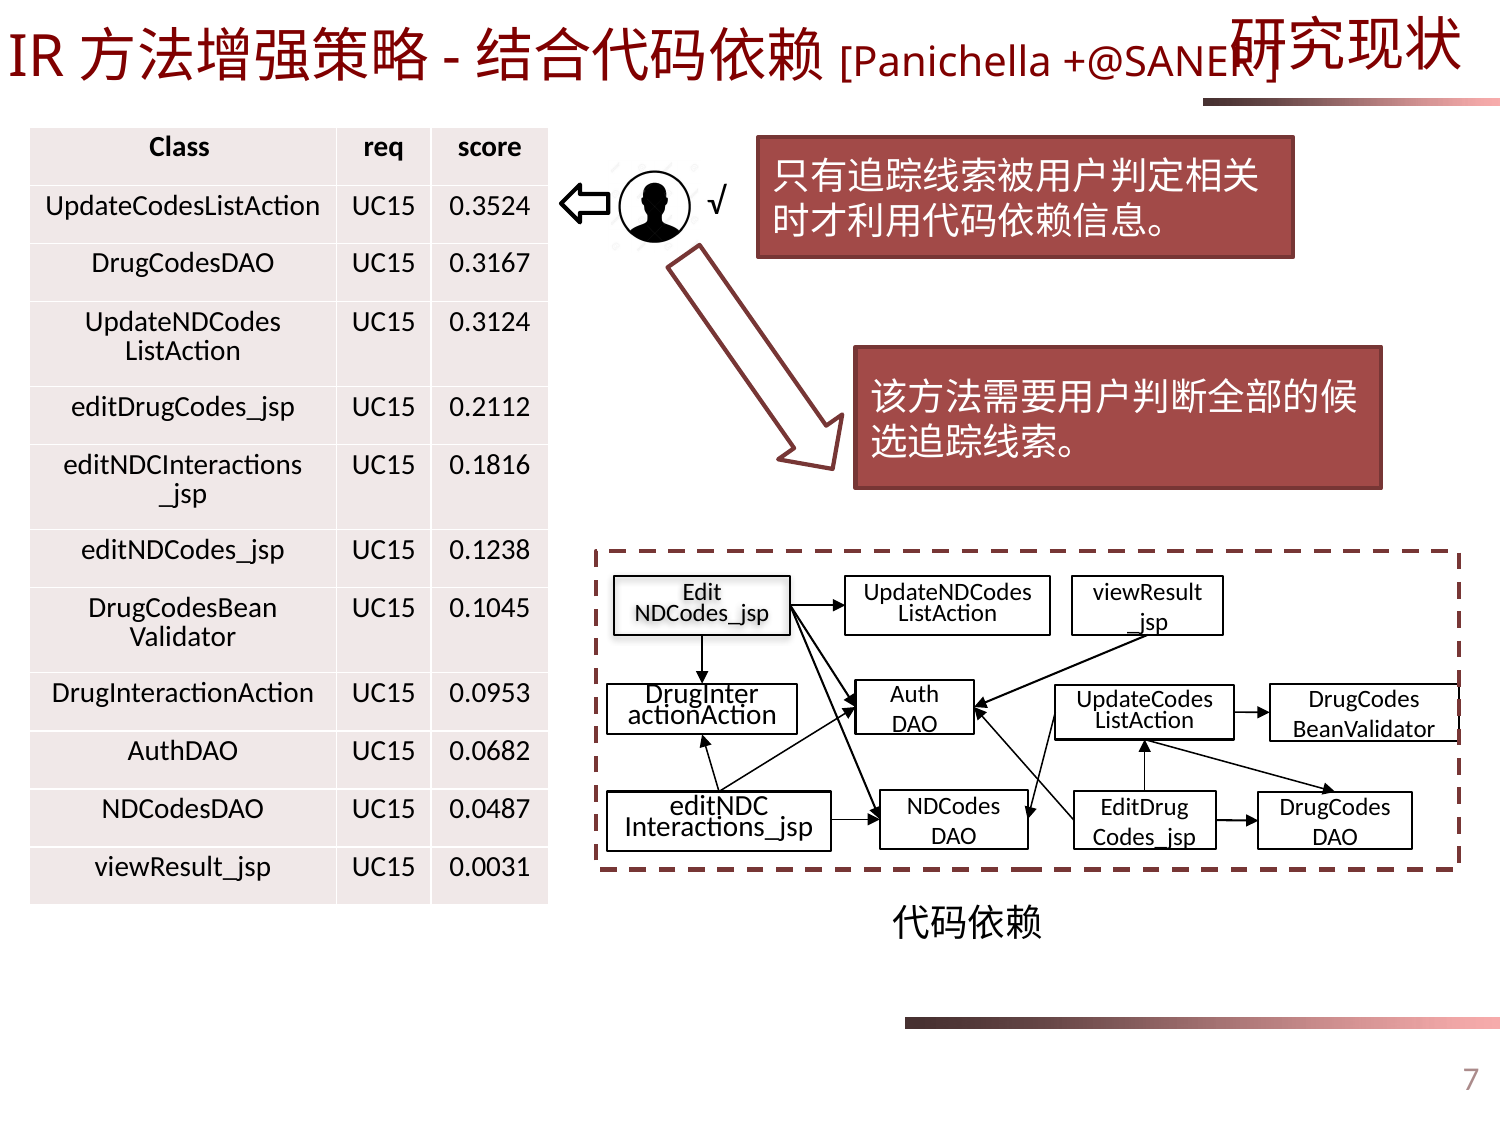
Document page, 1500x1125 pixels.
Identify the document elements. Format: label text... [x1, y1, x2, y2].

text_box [973, 713, 1022, 821]
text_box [789, 604, 881, 820]
table_cell UC15 [337, 445, 430, 529]
table_cell editDrugCodes_jsp [30, 387, 336, 444]
table_cell 0.3524 [432, 186, 548, 243]
table_cell UC15 [337, 186, 430, 243]
title IR方法增强策略-结合代码依赖[Panichella +@SANER ] [0, 0, 1414, 112]
text_box 代码依赖 [877, 891, 1074, 952]
table_cell editNDCInteractions _jsp [30, 445, 336, 529]
text_box √ [705, 169, 798, 230]
table_cell UC15 [337, 673, 430, 730]
text_box 研究现状 [1214, 0, 1491, 85]
table_cell DrugInteractionAction [30, 673, 336, 730]
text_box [973, 634, 1149, 708]
table_cell 0.3124 [1217, 821, 1256, 827]
table_header score [432, 128, 548, 185]
table_cell UC15 [337, 244, 430, 301]
table_cell UC15 [337, 732, 430, 788]
table_cell viewResult_jsp [30, 848, 336, 904]
text_box [594, 549, 1461, 872]
table_cell NDCodesDAO [30, 790, 336, 846]
table_header Class [30, 128, 336, 185]
table_cell 0.0953 [432, 673, 548, 730]
table_cell AuthDAO [30, 732, 336, 788]
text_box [701, 734, 713, 792]
table_cell UC15 [337, 790, 430, 846]
table_cell 0.3124 [432, 302, 548, 386]
text_box 只有追踪线索被用户判定相关时才利用代码依赖信息。 [756, 135, 1295, 259]
slide_number 7 [1144, 1047, 1495, 1108]
table_cell DrugCodesBean Validator [30, 588, 336, 672]
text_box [1060, 714, 1075, 821]
table_cell 0.0031 [432, 848, 548, 904]
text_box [718, 706, 856, 792]
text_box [789, 604, 856, 706]
table_cell DrugCodesDAO [30, 244, 336, 301]
table_cell 0.0487 [432, 790, 548, 846]
table_cell UC15 [337, 588, 430, 672]
table_cell 0.1238 [432, 530, 548, 587]
text_box 该方法需要用户判断全部的候选追踪线索。 [853, 345, 1383, 490]
text_box [665, 249, 845, 472]
table_cell 0.0682 [432, 732, 548, 788]
table_cell 0.1816 [432, 445, 548, 529]
text_box [558, 182, 602, 225]
table_cell UpdateCodesListAction [30, 186, 336, 243]
picture [608, 160, 701, 254]
table_header req [337, 128, 430, 185]
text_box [1144, 739, 1336, 793]
table_cell 0.2112 [432, 387, 548, 444]
table_cell UC15 [337, 848, 430, 904]
table_cell UpdateNDCodes ListAction [30, 302, 336, 386]
table_cell UC15 [337, 387, 430, 444]
table_cell 0.3167 [432, 244, 548, 301]
table_cell UC15 [337, 302, 430, 386]
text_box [1027, 711, 1056, 820]
table_cell editNDCodes_jsp [30, 530, 336, 587]
table_cell 0.1045 [432, 588, 548, 672]
table_cell UC15 [337, 530, 430, 587]
